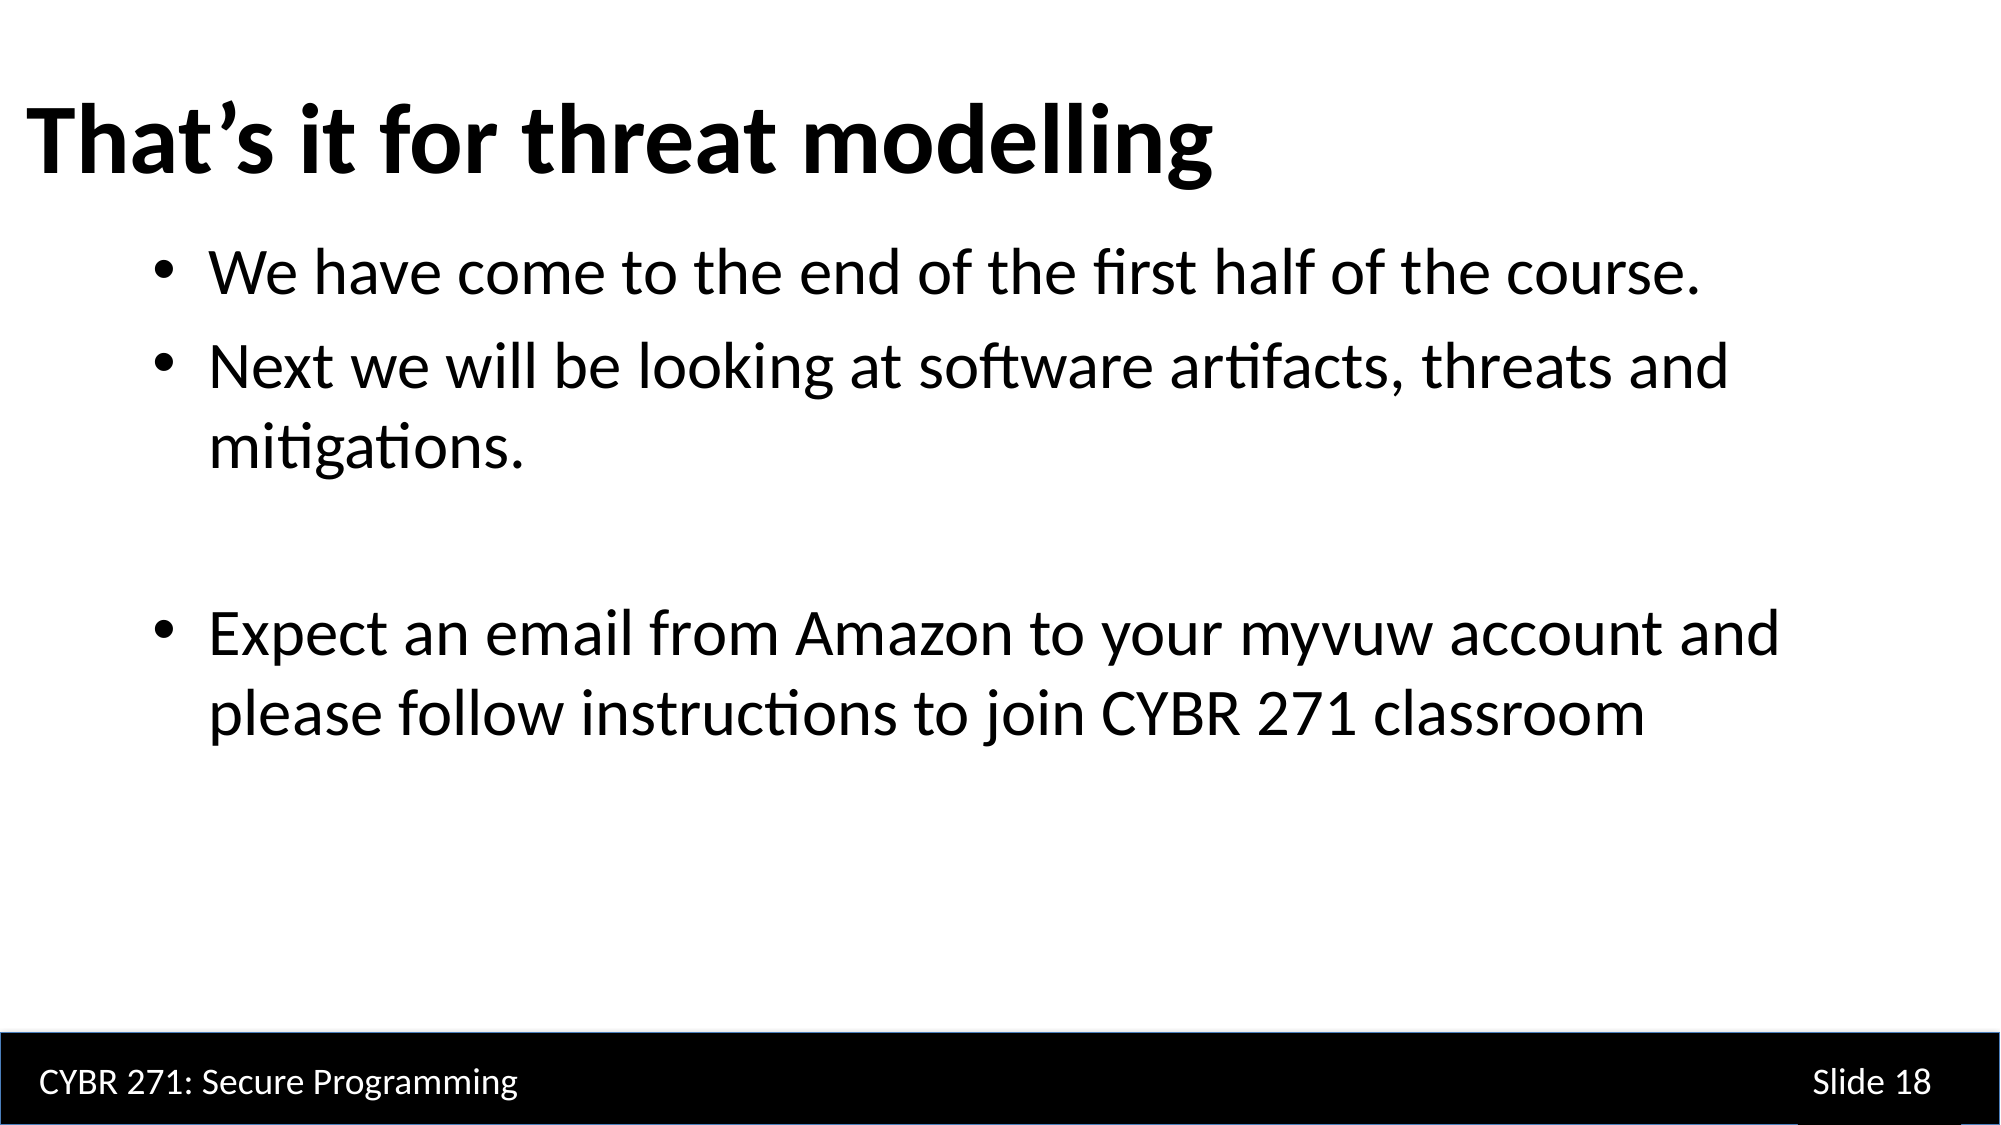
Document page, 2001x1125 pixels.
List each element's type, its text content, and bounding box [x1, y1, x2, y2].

list We have come to the end of the first half of the course. Next we will be looking at software artifacts, threats and mitigations. Expect an email from Amazon to your myvuw account and please follow instructions to join CYBR 271 classroom [137, 220, 1851, 1028]
text_box That’s it for threat modelling [12, 65, 1961, 201]
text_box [0, 1032, 2000, 1125]
